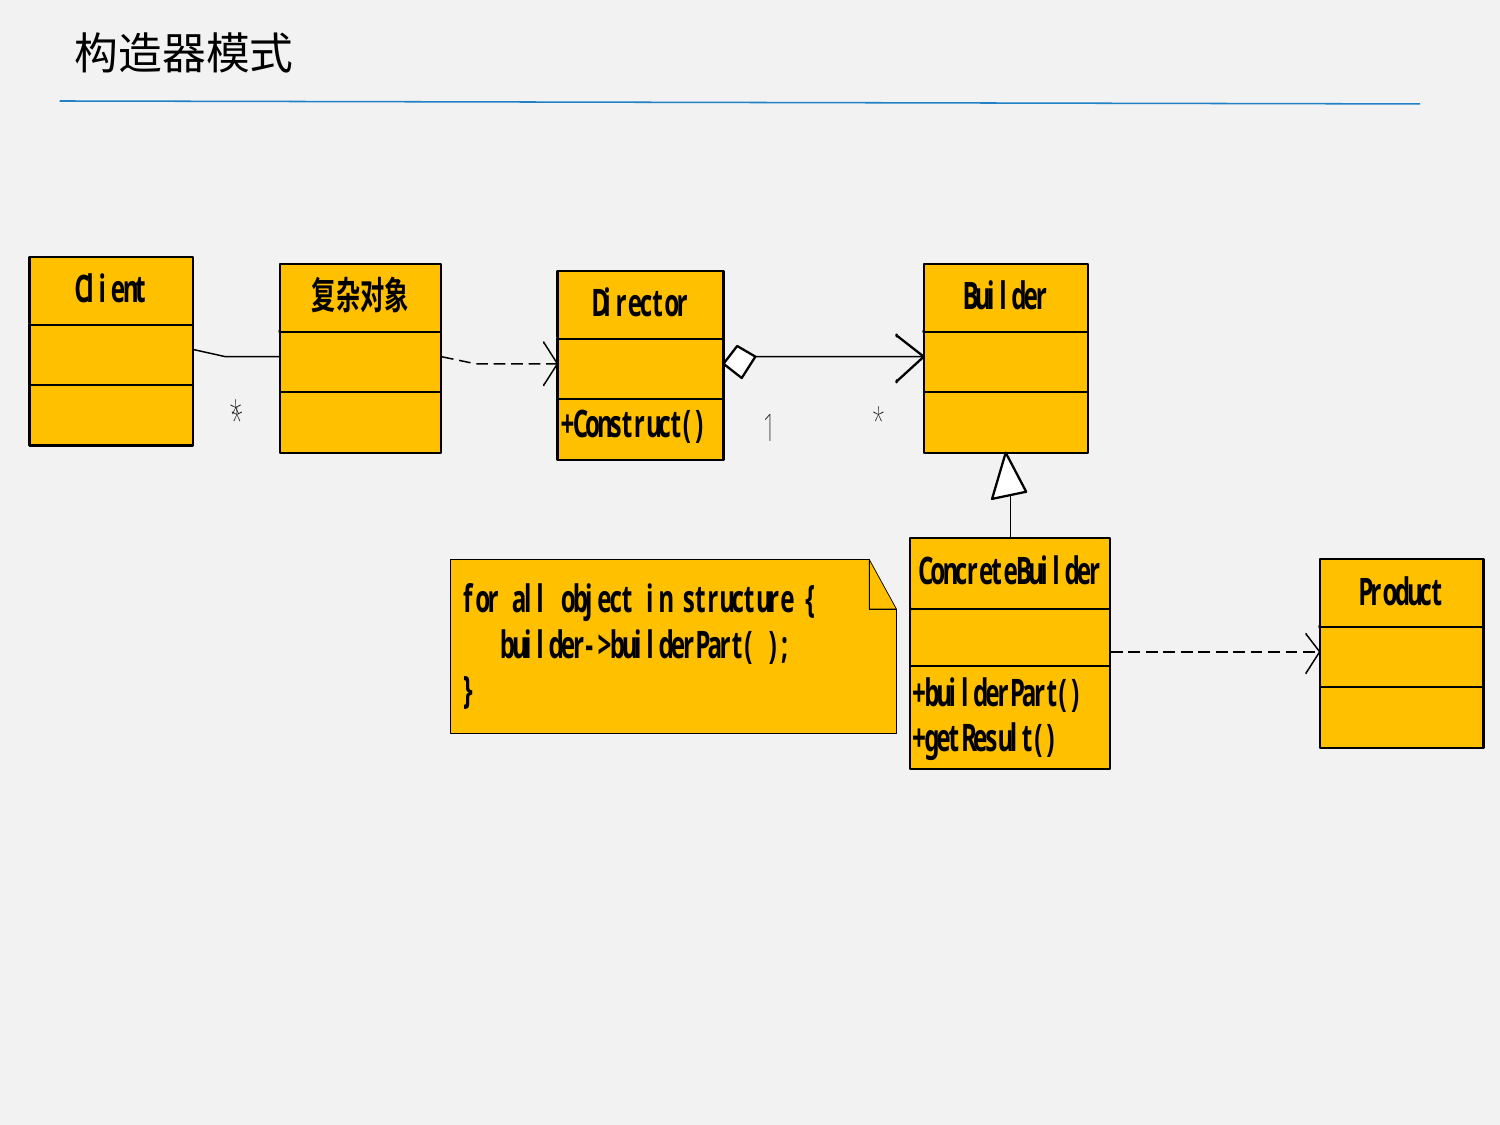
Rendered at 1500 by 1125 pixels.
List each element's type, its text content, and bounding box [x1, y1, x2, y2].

title 构造器模式 [59, 12, 1354, 93]
picture [24, 249, 1488, 776]
